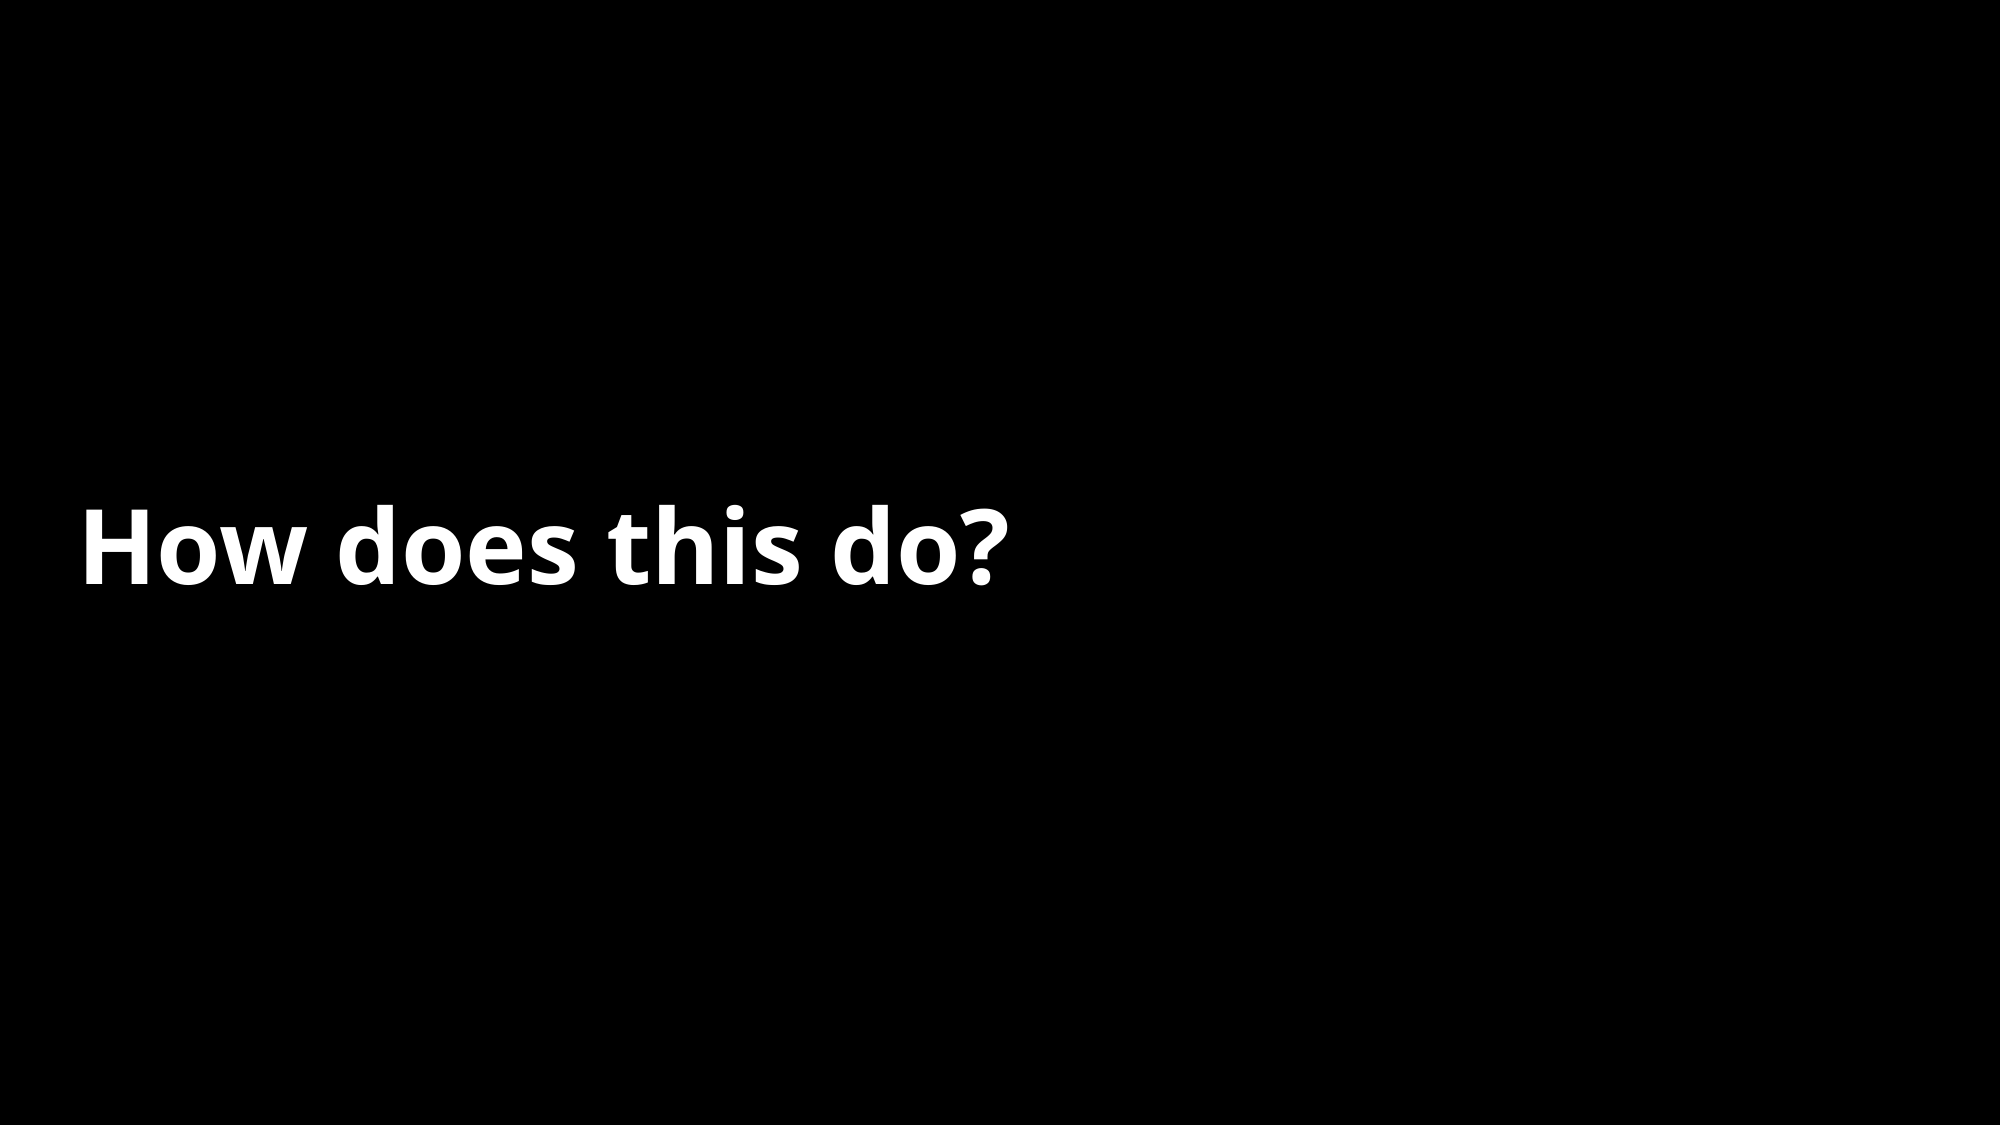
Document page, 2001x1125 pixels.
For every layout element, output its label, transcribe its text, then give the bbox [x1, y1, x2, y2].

text_box How does this do? [62, 428, 1959, 615]
